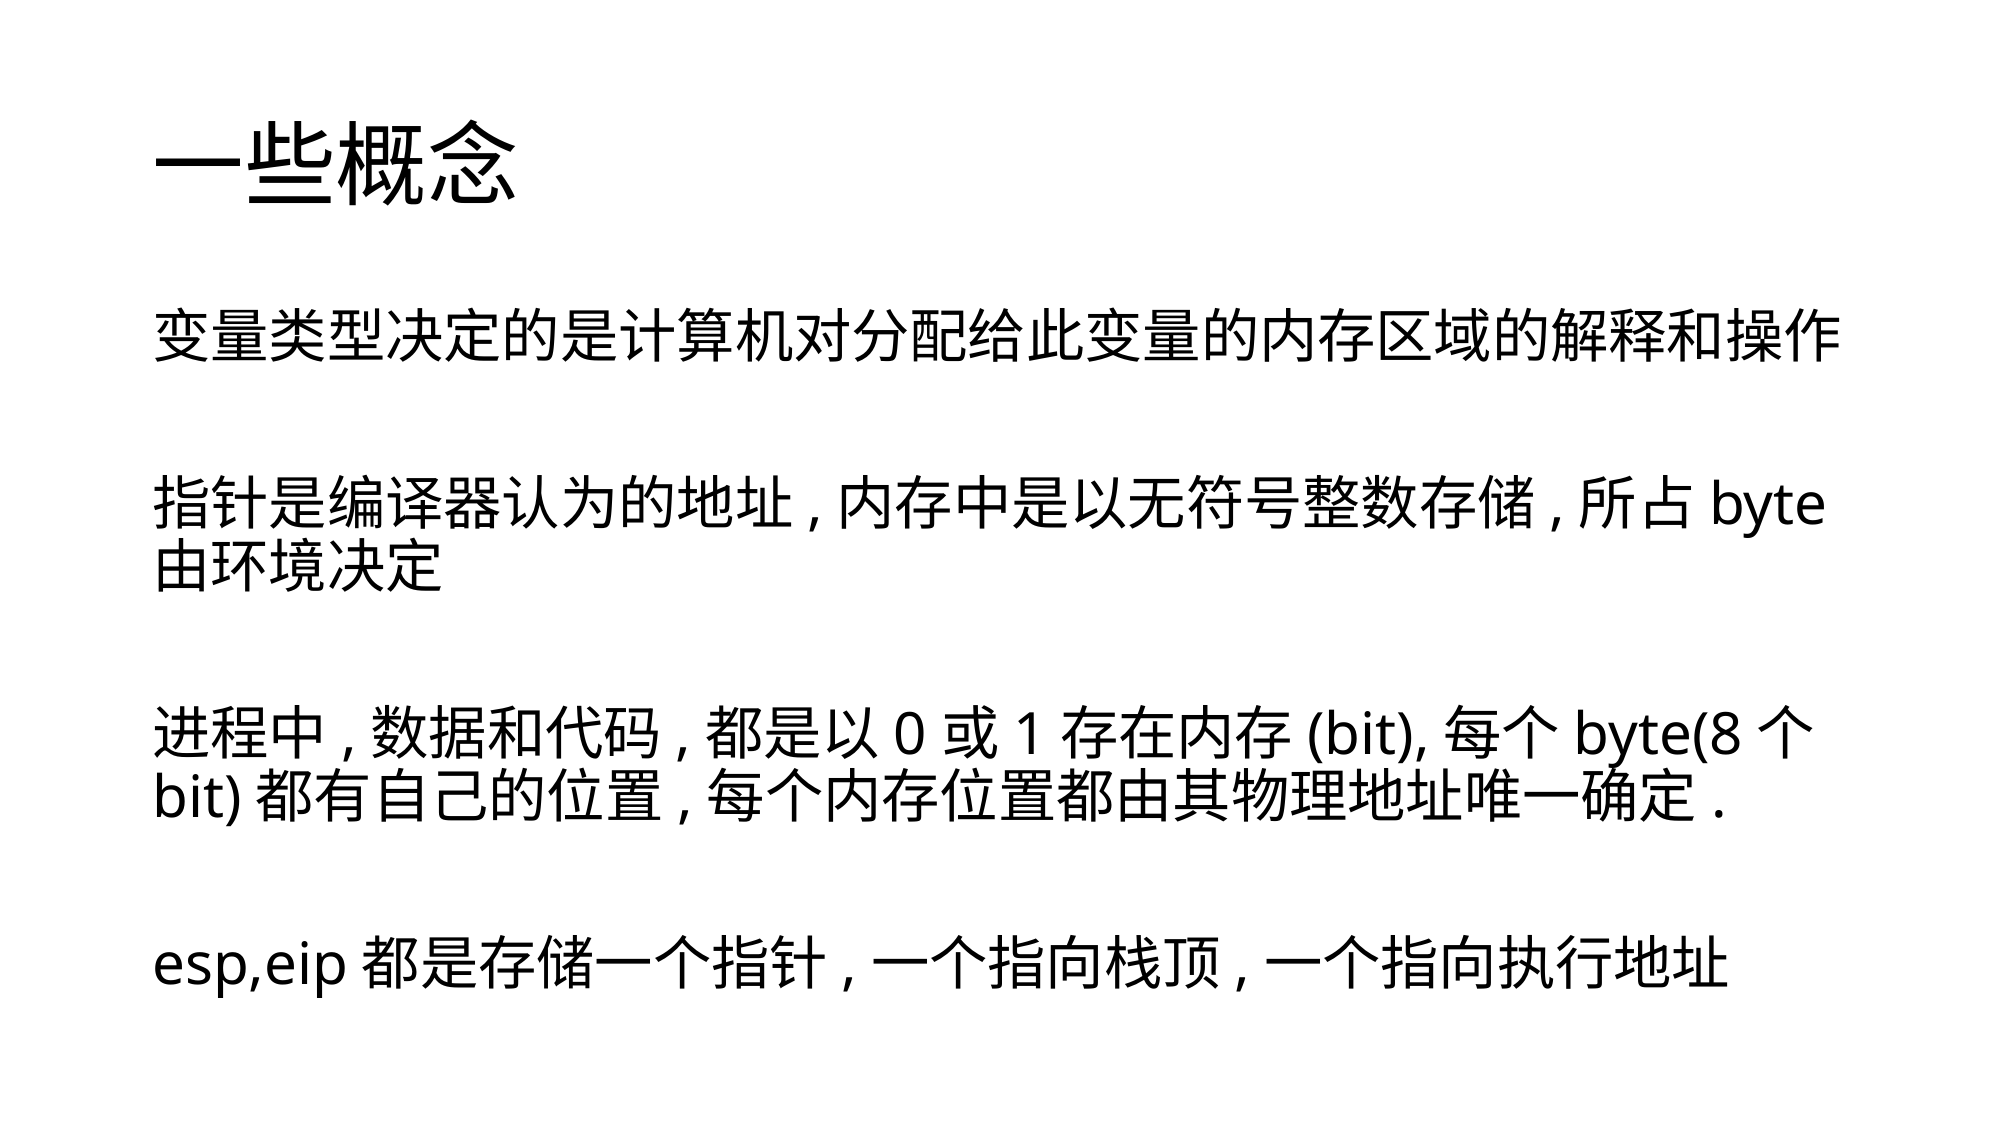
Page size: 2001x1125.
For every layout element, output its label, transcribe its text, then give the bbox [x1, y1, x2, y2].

list 变量类型决定的是计算机对分配给此变量的内存区域的解释和操作 指针是编译器认为的地址,内存中是以无符号整数存储,所占byte由环境决定 进程中,数据和代码,都是以0或1存在内存(bit),每个byte(8个bit)都有自己的位置,每个内存位置都由其物理地址唯一确定. esp,eip都是存储一个指针,一个指向栈顶,一个指向执行地址 [137, 299, 1863, 1014]
title 一些概念 [137, 59, 1863, 278]
